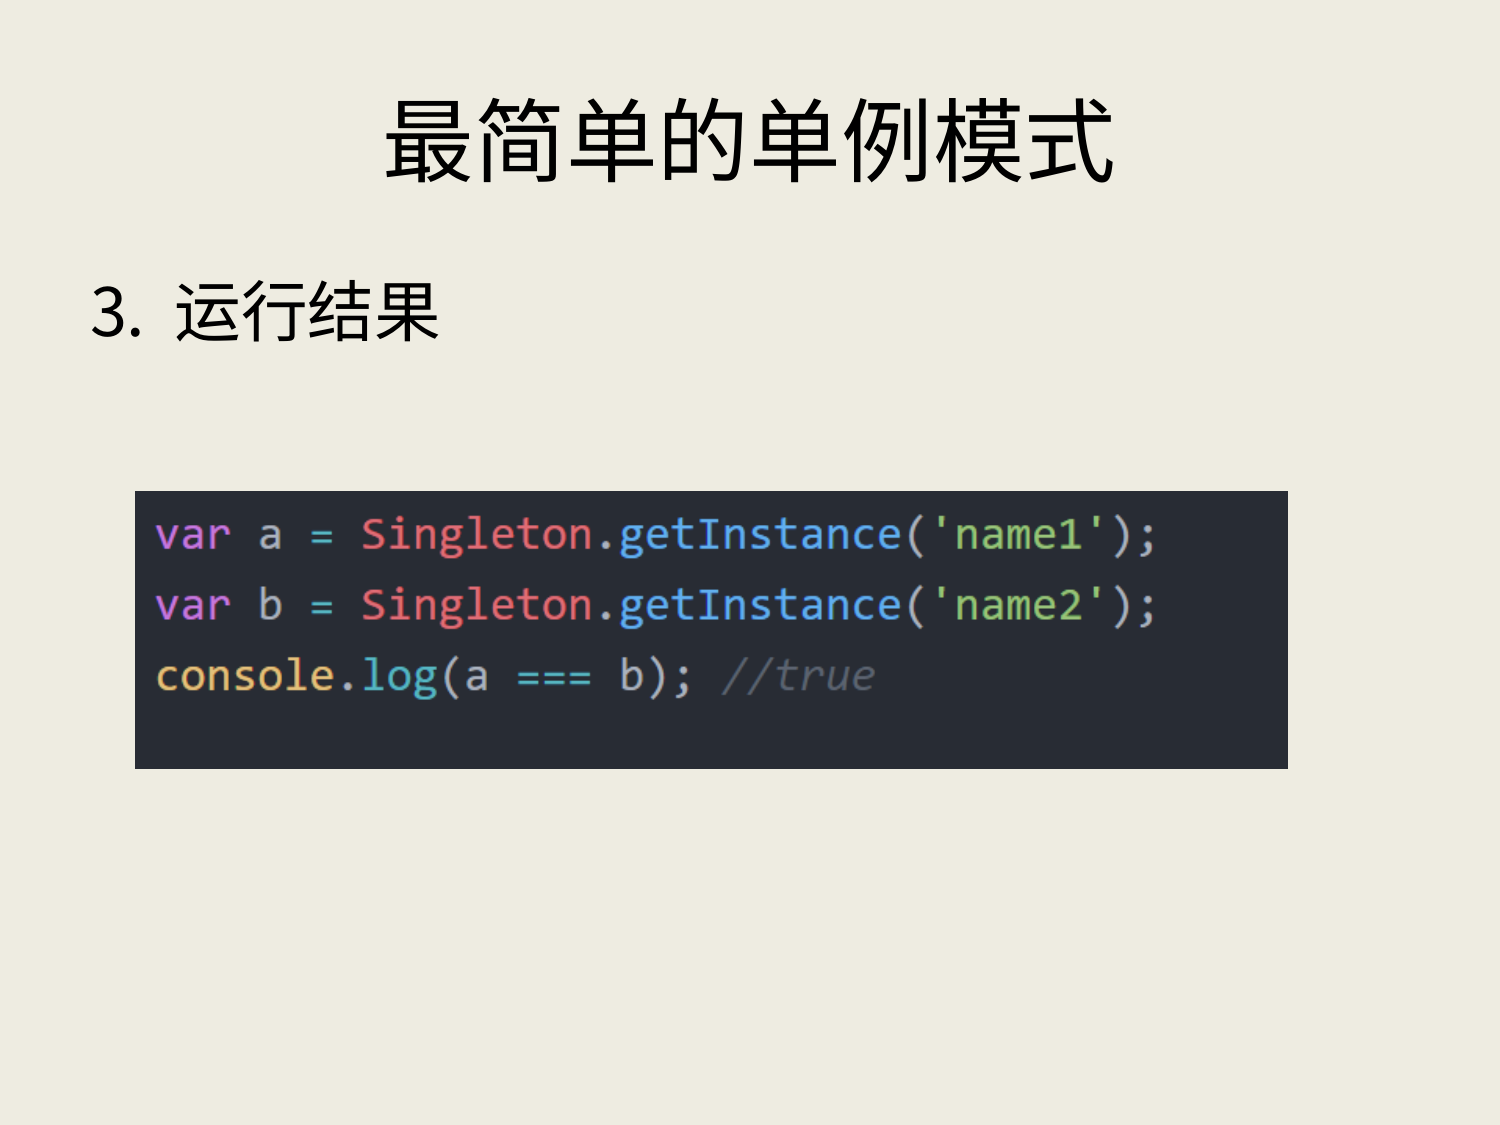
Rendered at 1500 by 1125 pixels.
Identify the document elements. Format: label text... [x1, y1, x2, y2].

list 运行结果 [75, 262, 1425, 1005]
picture [135, 491, 1288, 769]
title 最简单的单例模式 [75, 45, 1425, 233]
